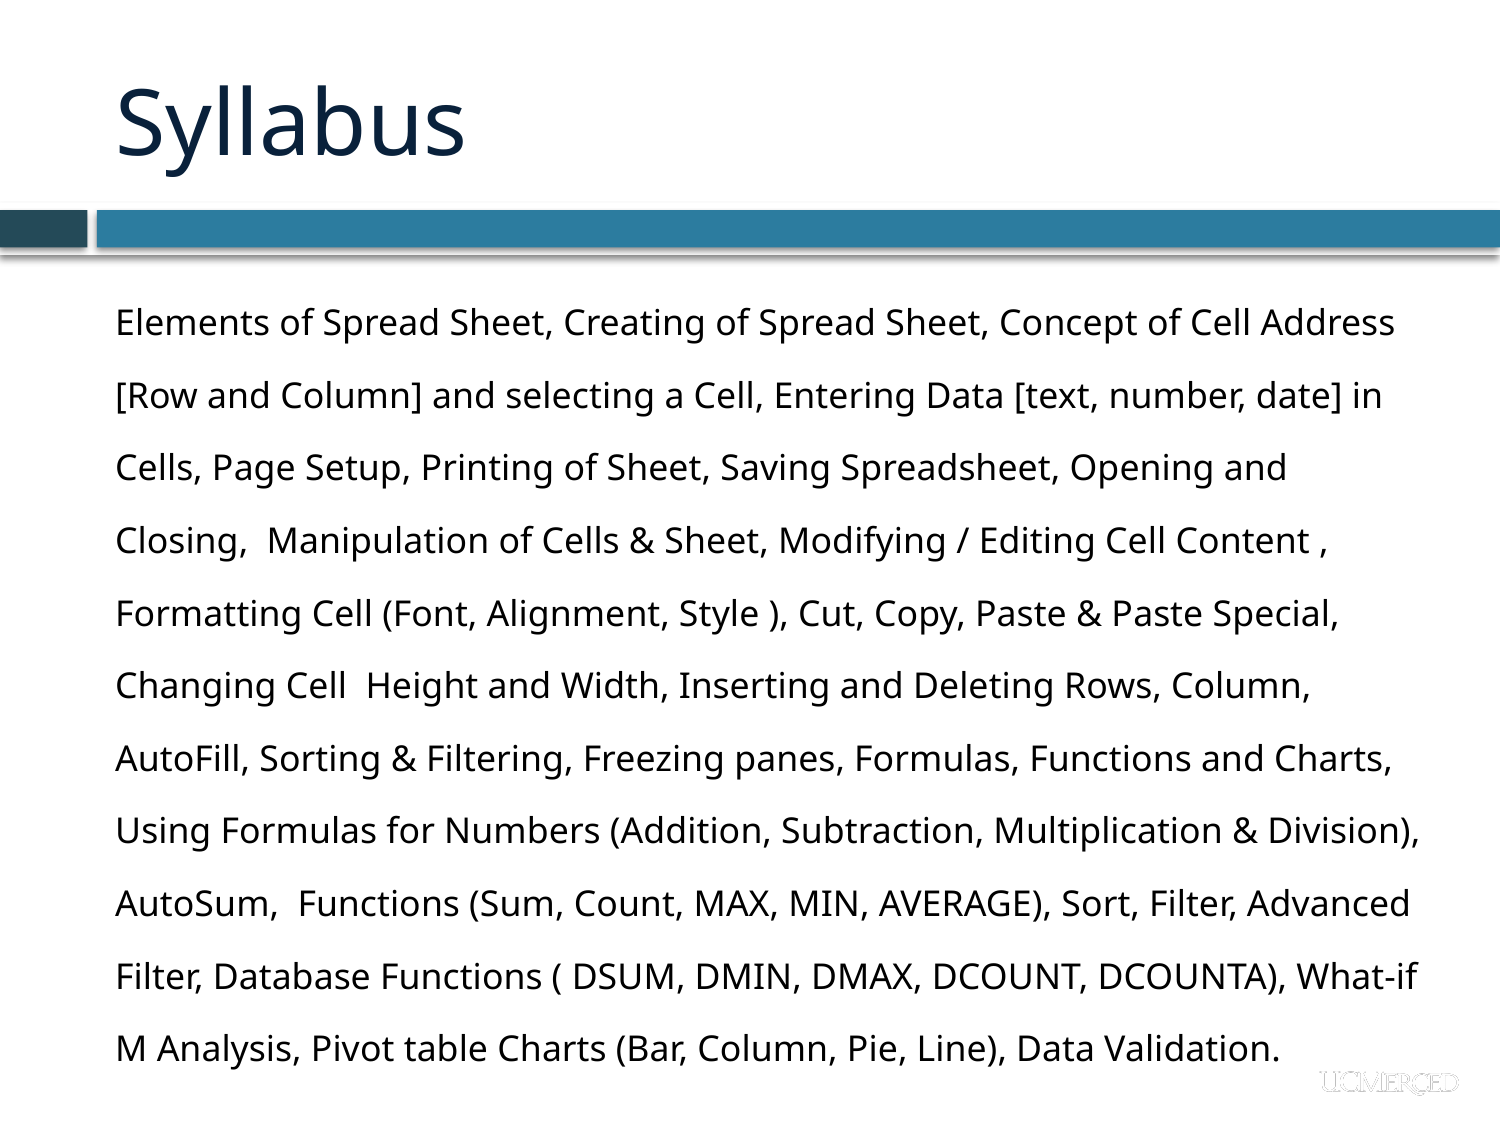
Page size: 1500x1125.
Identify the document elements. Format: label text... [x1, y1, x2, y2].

list Elements of Spread Sheet, Creating of Spread Sheet, Concept of Cell Address [Row and Column] and selecting a Cell, Entering Data [text, number, date] in Cells, Page Setup, Printing of Sheet, Saving Spreadsheet, Opening and Closing, Manipulation of Cells & Sheet, Modifying / Editing Cell Content , Formatting Cell (Font, Alignment, Style ), Cut, Copy, Paste & Paste Special, Changing Cell Height and Width, Inserting and Deleting Rows, Column, AutoFill, Sorting & Filtering, Freezing panes, Formulas, Functions and Charts, Using Formulas for Numbers (Addition, Subtraction, Multiplication & Division), AutoSum, Functions (Sum, Count, MAX, MIN, AVERAGE), Sort, Filter, Advanced Filter, Database Functions ( DSUM, DMIN, DMAX, DCOUNT, DCOUNTA), What-if M Analysis, Pivot table Charts (Bar, Column, Pie, Line), Data Validation. [100, 262, 1438, 1113]
title Syllabus [100, 37, 1438, 200]
